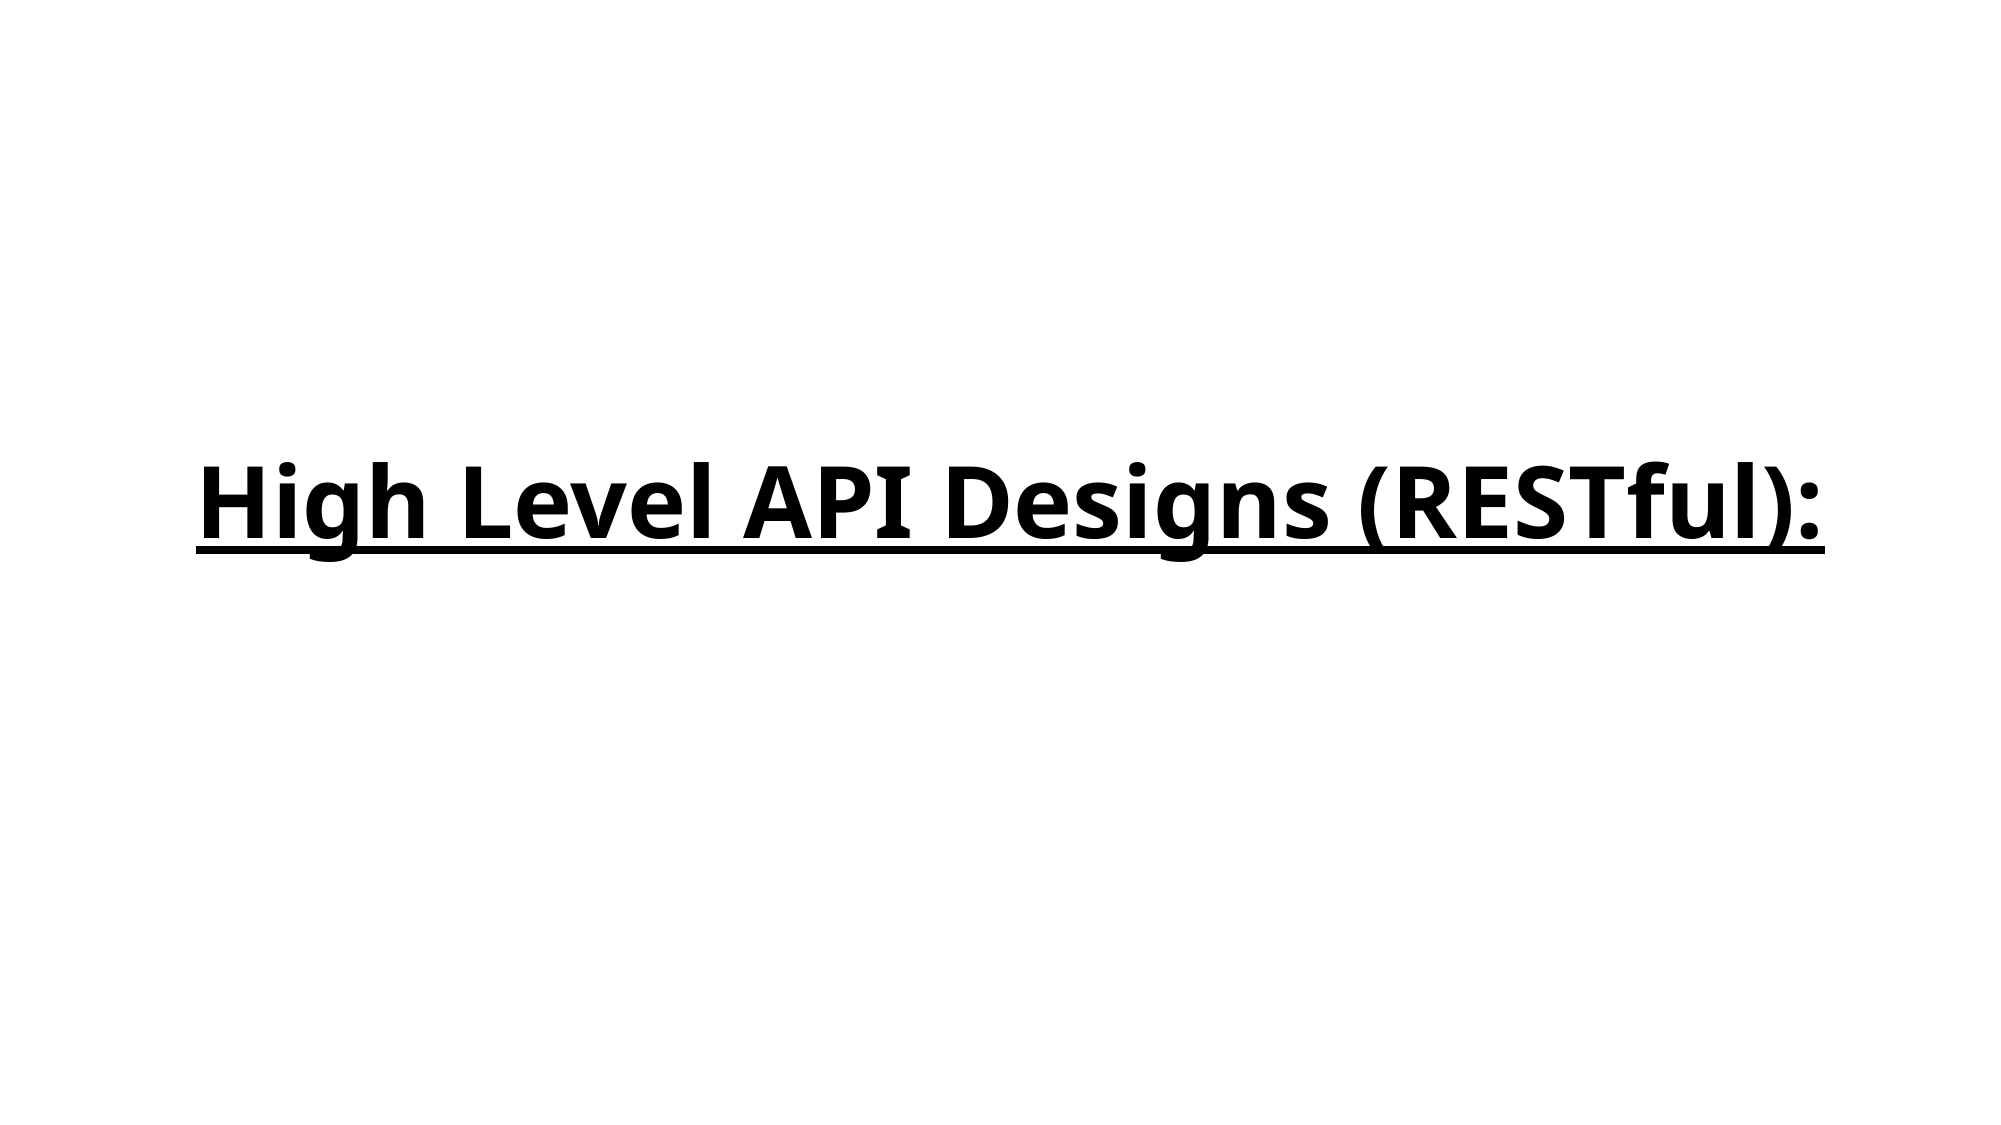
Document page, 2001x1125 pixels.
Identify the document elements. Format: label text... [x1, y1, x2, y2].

title High Level API Designs (RESTful): [147, 397, 1873, 616]
